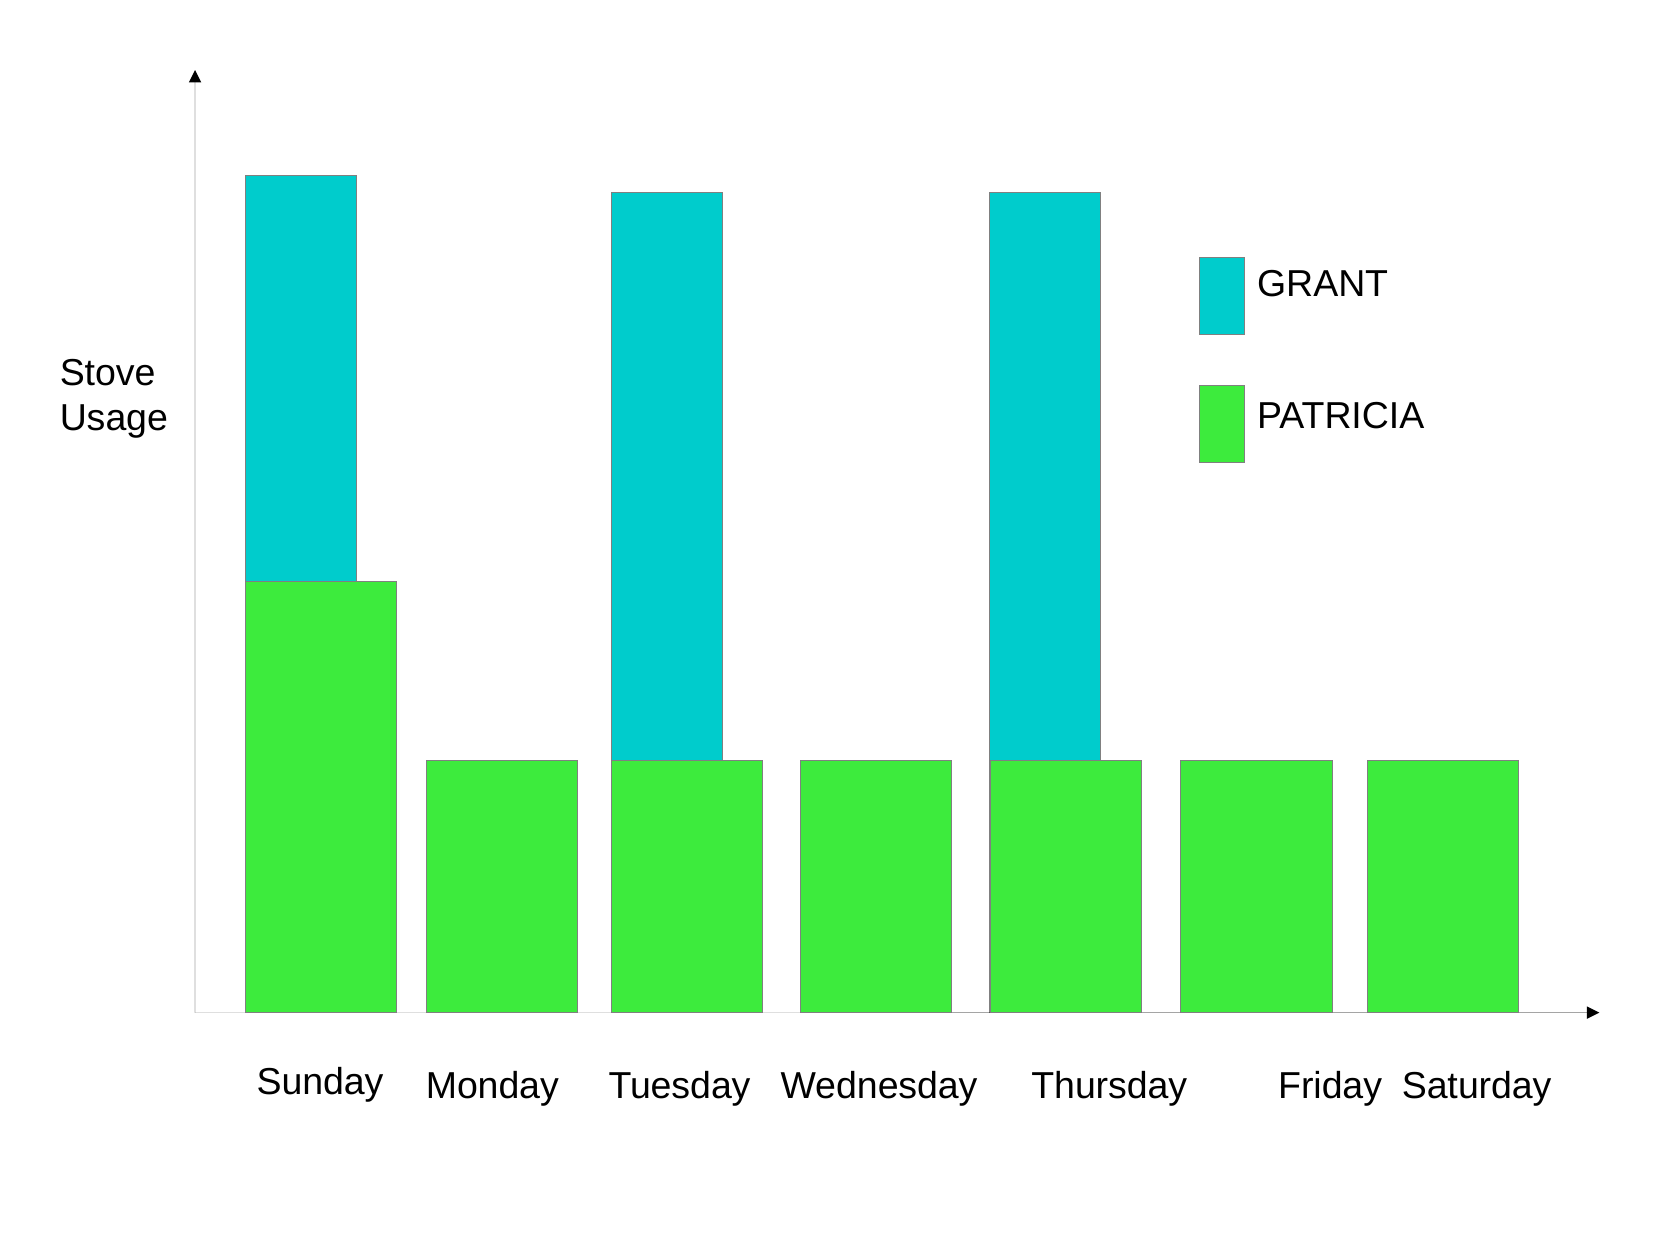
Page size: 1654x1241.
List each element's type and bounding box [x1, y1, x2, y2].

text_box [44, 69, 1600, 1151]
